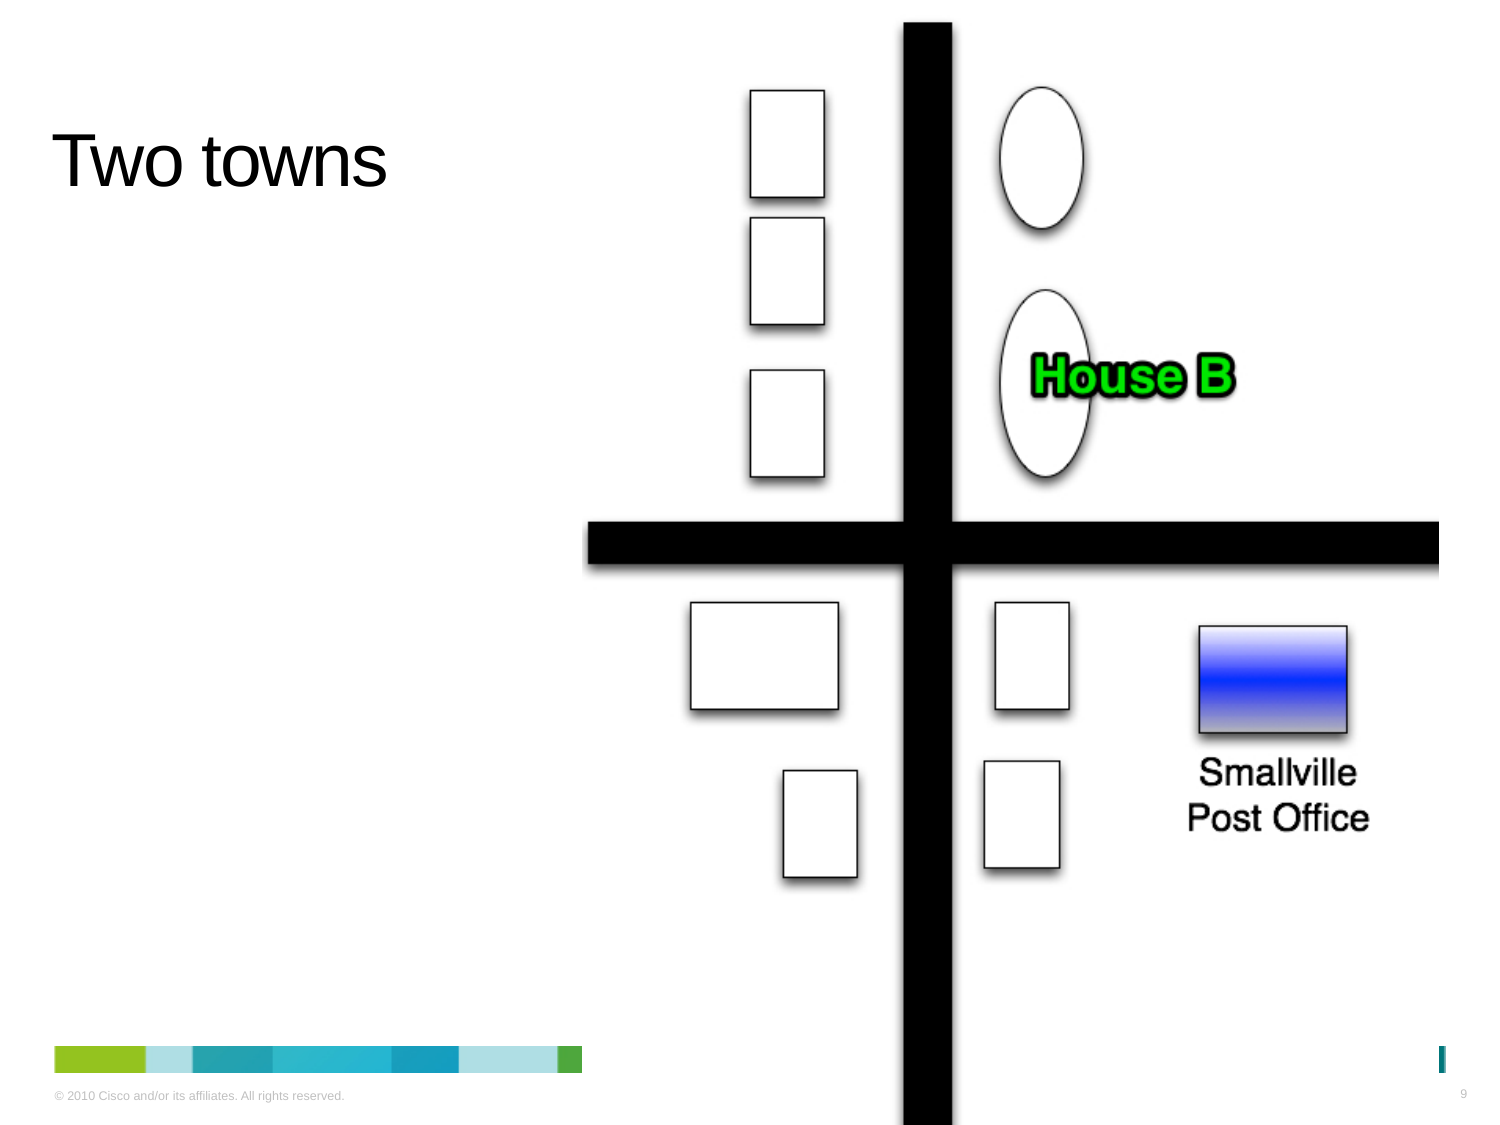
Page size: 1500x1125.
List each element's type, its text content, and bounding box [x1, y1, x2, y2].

picture [54, 0, 1446, 1125]
title Two towns [37, 70, 576, 209]
